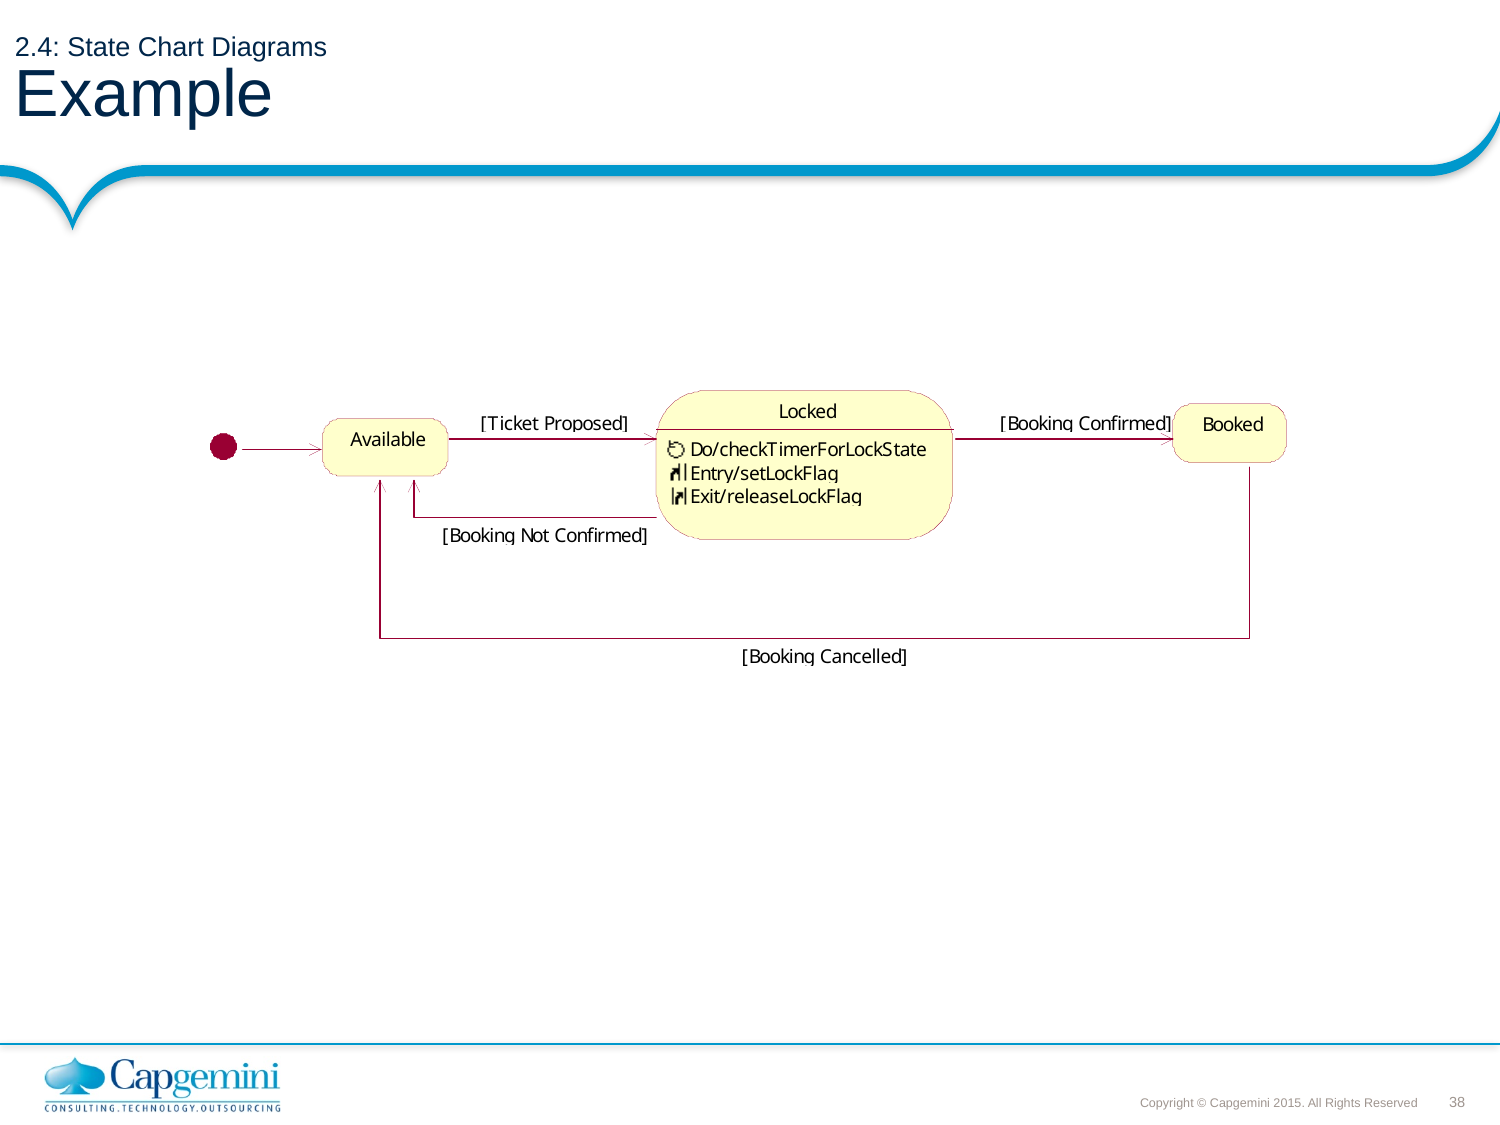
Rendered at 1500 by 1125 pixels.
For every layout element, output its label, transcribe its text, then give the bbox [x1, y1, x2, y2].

picture [207, 387, 1293, 670]
title 2.4: State Chart Diagrams Example [0, 0, 1500, 165]
picture [44, 1056, 281, 1113]
